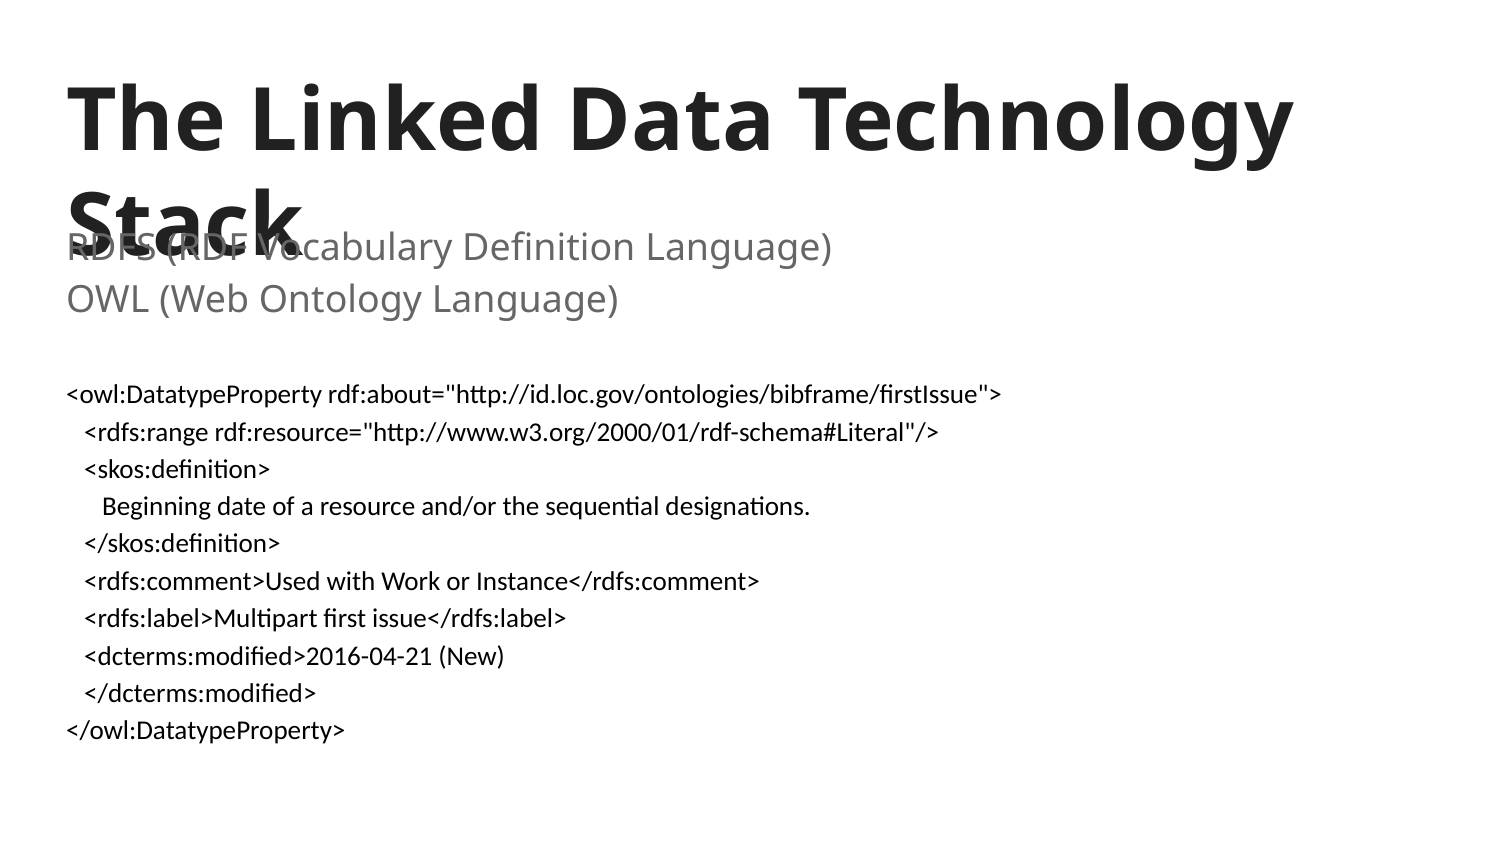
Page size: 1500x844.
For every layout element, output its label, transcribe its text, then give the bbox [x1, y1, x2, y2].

title The Linked Data Technology Stack [51, 48, 1449, 180]
list RDFS (RDF Vocabulary Definition Language) OWL (Web Ontology Language) <owl:DatatypeProperty rdf:about="http://id.loc.gov/ontologies/bibframe/firstIssue"> <rdfs:range rdf:resource="http://www.w3.org/2000/01/rdf-schema#Literal"/> <skos:definition> Beginning date of a resource and/or the sequential designations. </skos:definition> <rdfs:comment>Used with Work or Instance</rdfs:comment> <rdfs:label>Multipart first issue</rdfs:label> <dcterms:modified>2016-04-21 (New) </dcterms:modified> </owl:DatatypeProperty> [51, 201, 1449, 750]
